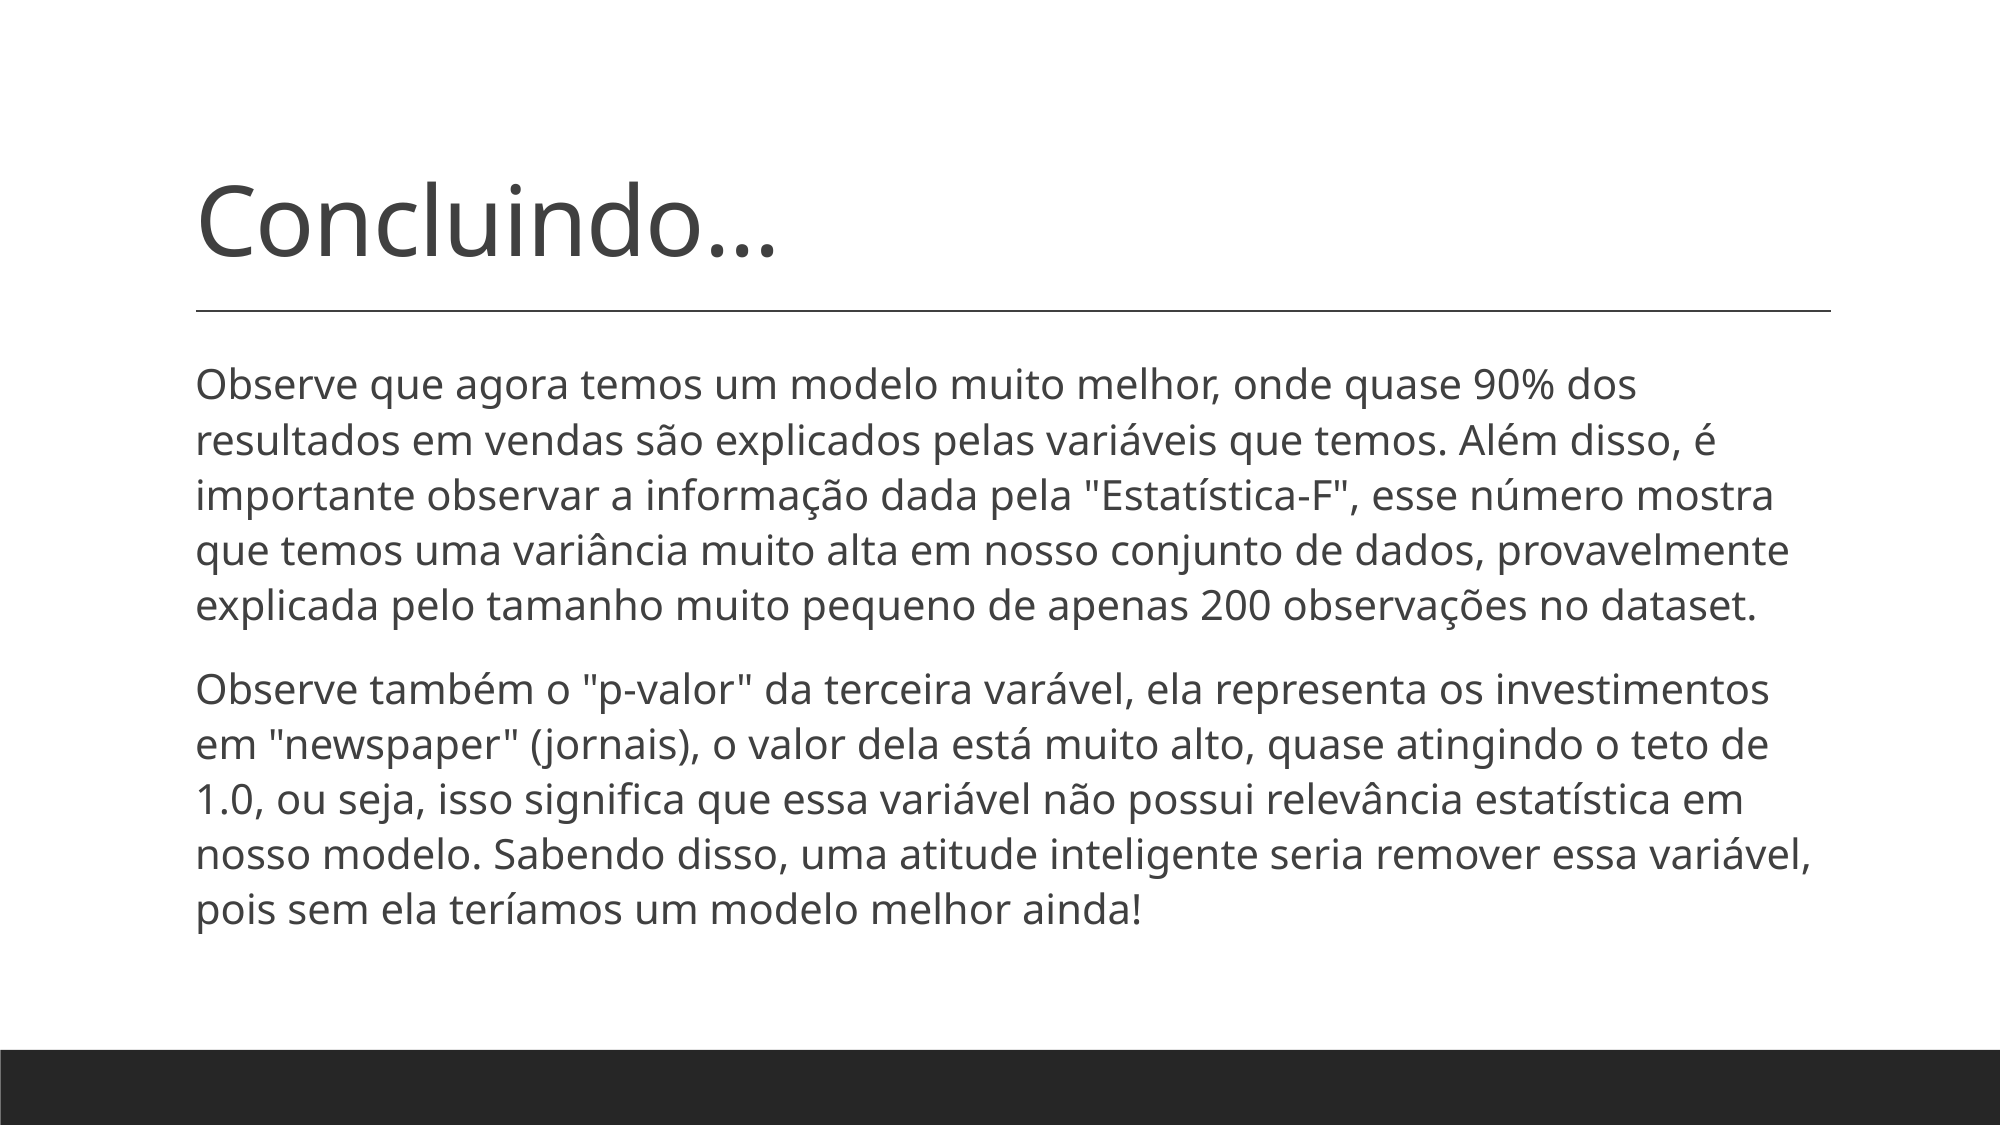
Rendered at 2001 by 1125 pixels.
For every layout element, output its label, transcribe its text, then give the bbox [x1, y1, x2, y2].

list Observe que agora temos um modelo muito melhor, onde quase 90% dos resultados em vendas são explicados pelas variáveis que temos. Além disso, é importante observar a informação dada pela "Estatística-F", esse número mostra que temos uma variância muito alta em nosso conjunto de dados, provavelmente explicada pelo tamanho muito pequeno de apenas 200 observações no dataset. Observe também o "p-valor" da terceira varável, ela representa os investimentos em "newspaper" (jornais), o valor dela está muito alto, quase atingindo o teto de 1.0, ou seja, isso significa que essa variável não possui relevância estatística em nosso modelo. Sabendo disso, uma atitude inteligente seria remover essa variável, pois sem ela teríamos um modelo melhor ainda! [180, 345, 1830, 963]
title Concluindo... [180, 47, 1830, 285]
